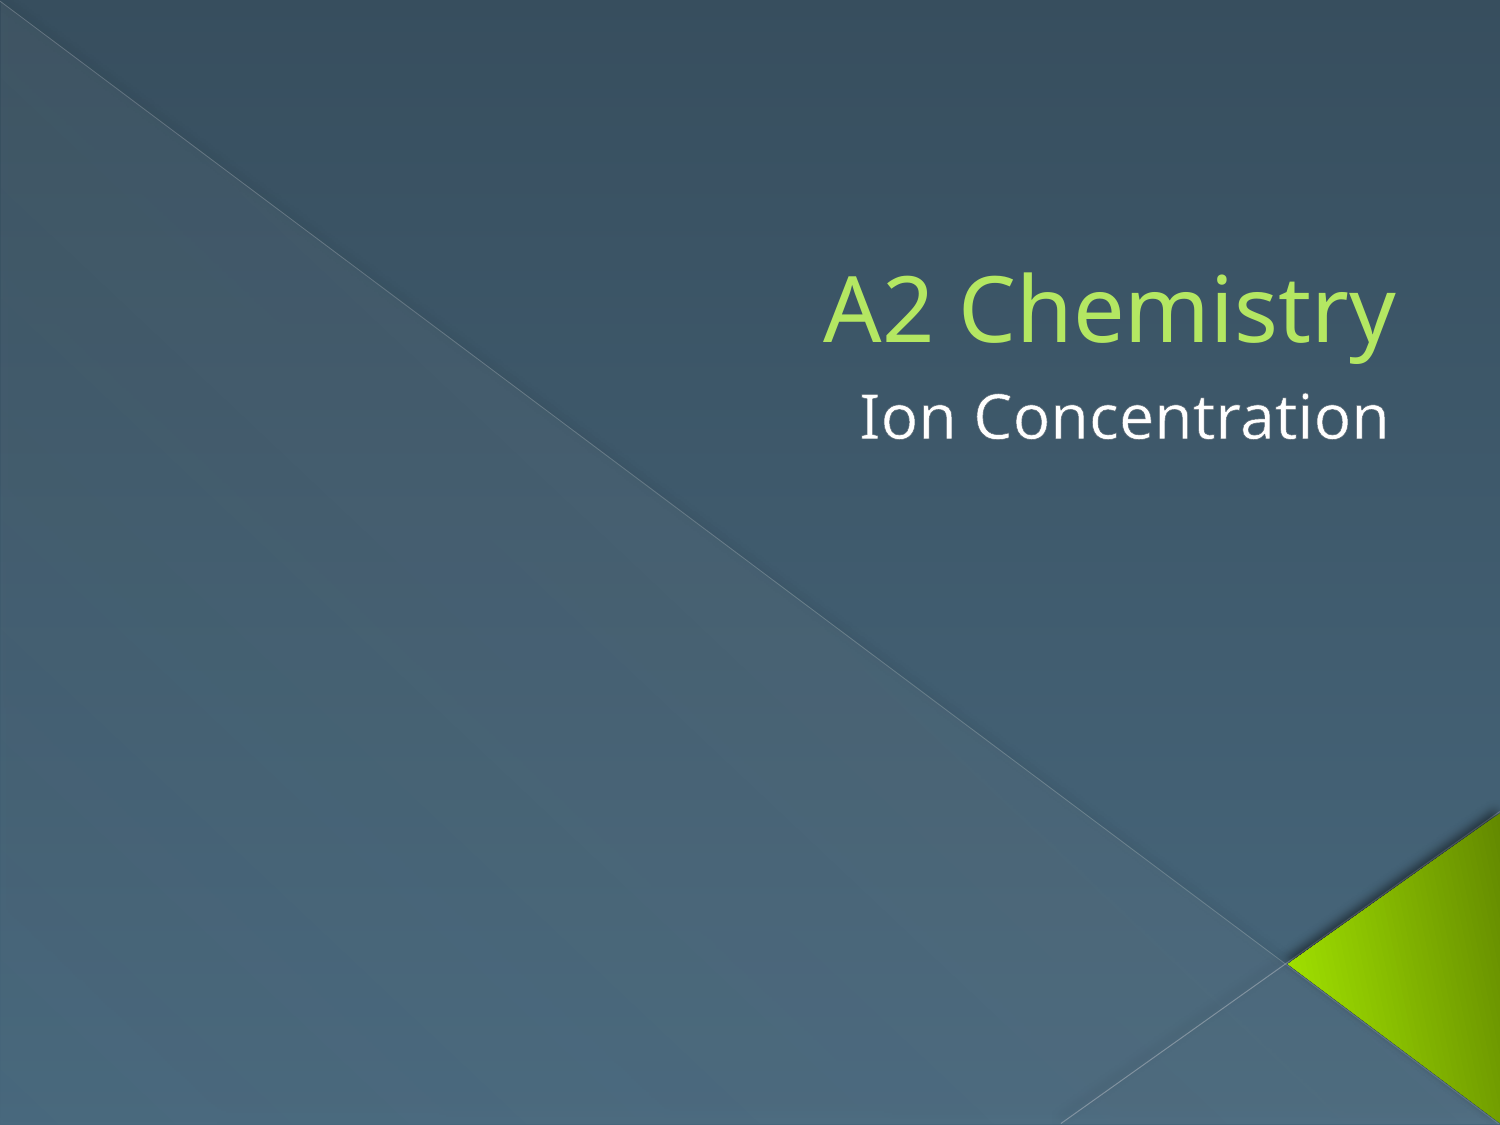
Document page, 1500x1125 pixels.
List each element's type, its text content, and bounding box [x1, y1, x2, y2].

subtitle Ion Concentration [88, 369, 1412, 657]
title A2 Chemistry [88, 127, 1412, 369]
